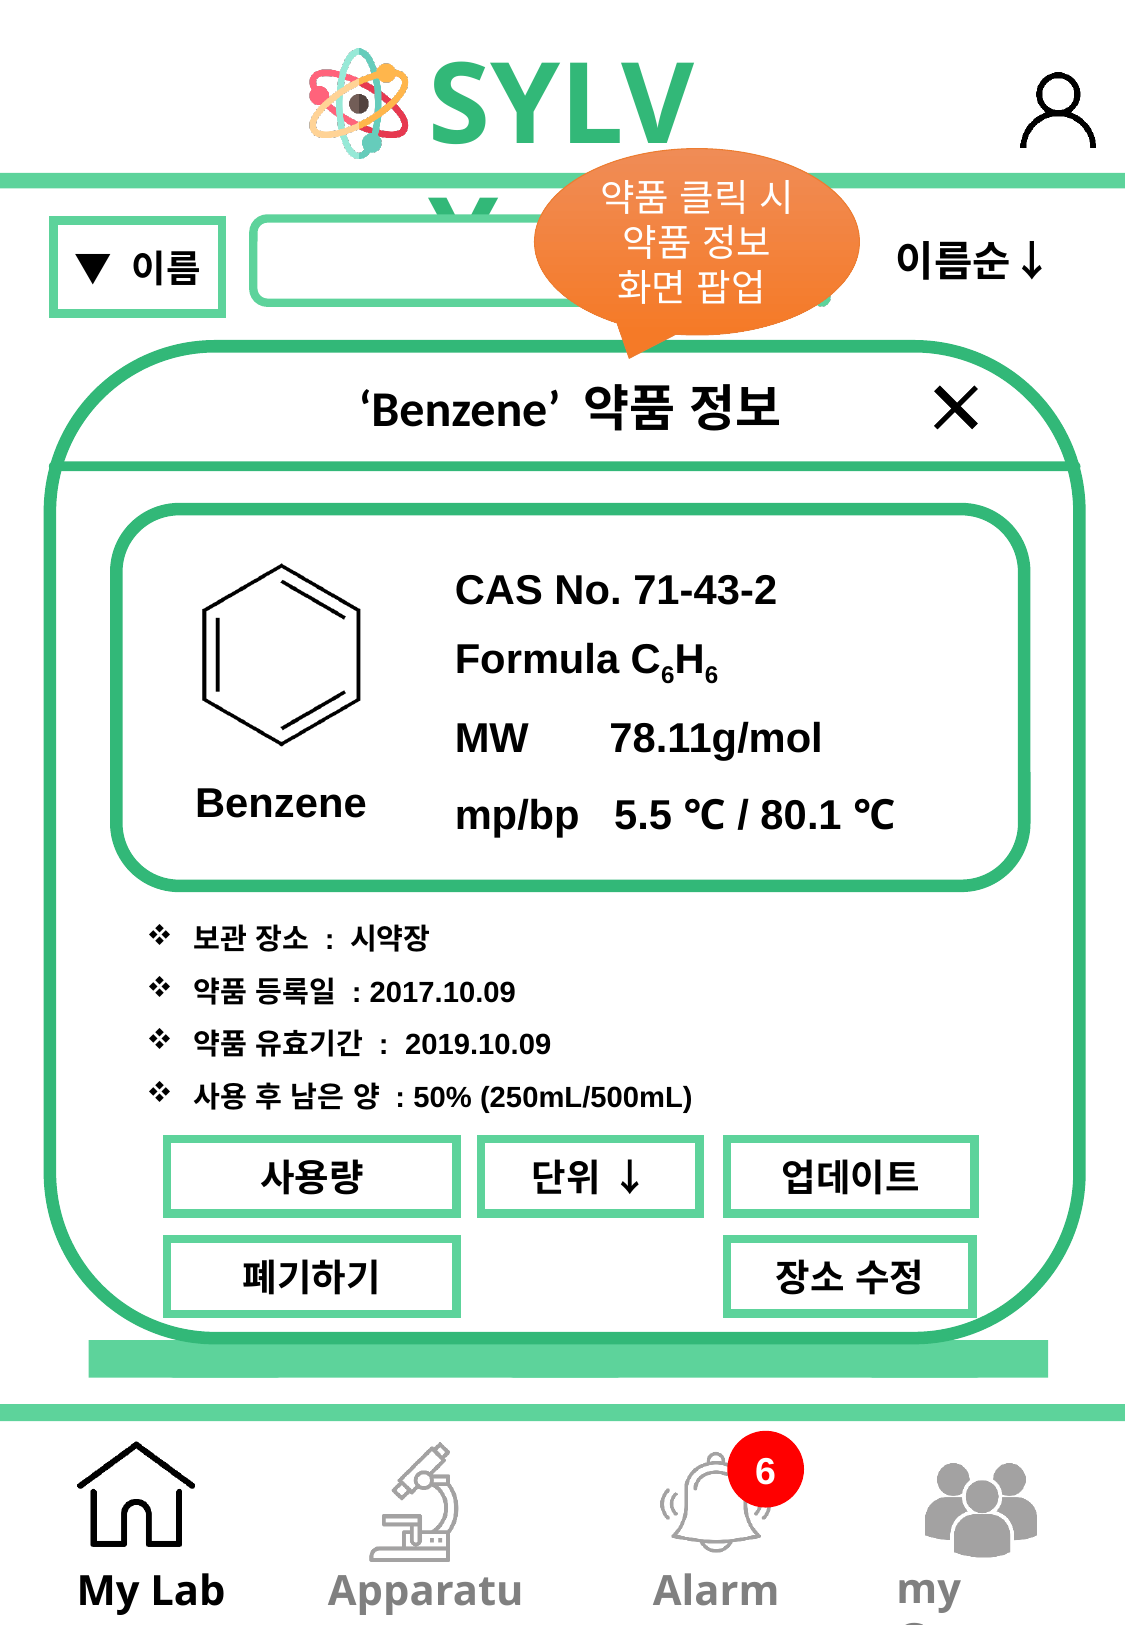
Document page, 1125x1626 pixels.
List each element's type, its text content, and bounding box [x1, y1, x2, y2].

text_box [252, 217, 573, 304]
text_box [88, 1340, 1049, 1378]
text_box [0, 23, 1125, 189]
text_box ▼ 이름 [53, 220, 223, 315]
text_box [0, 1404, 1125, 1623]
picture [729, 206, 839, 315]
text_box 이름순↓ [859, 226, 1090, 292]
text_box 약품 클릭 시 약품 정보 화면 팝업 [533, 189, 860, 346]
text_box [49, 346, 1080, 1339]
